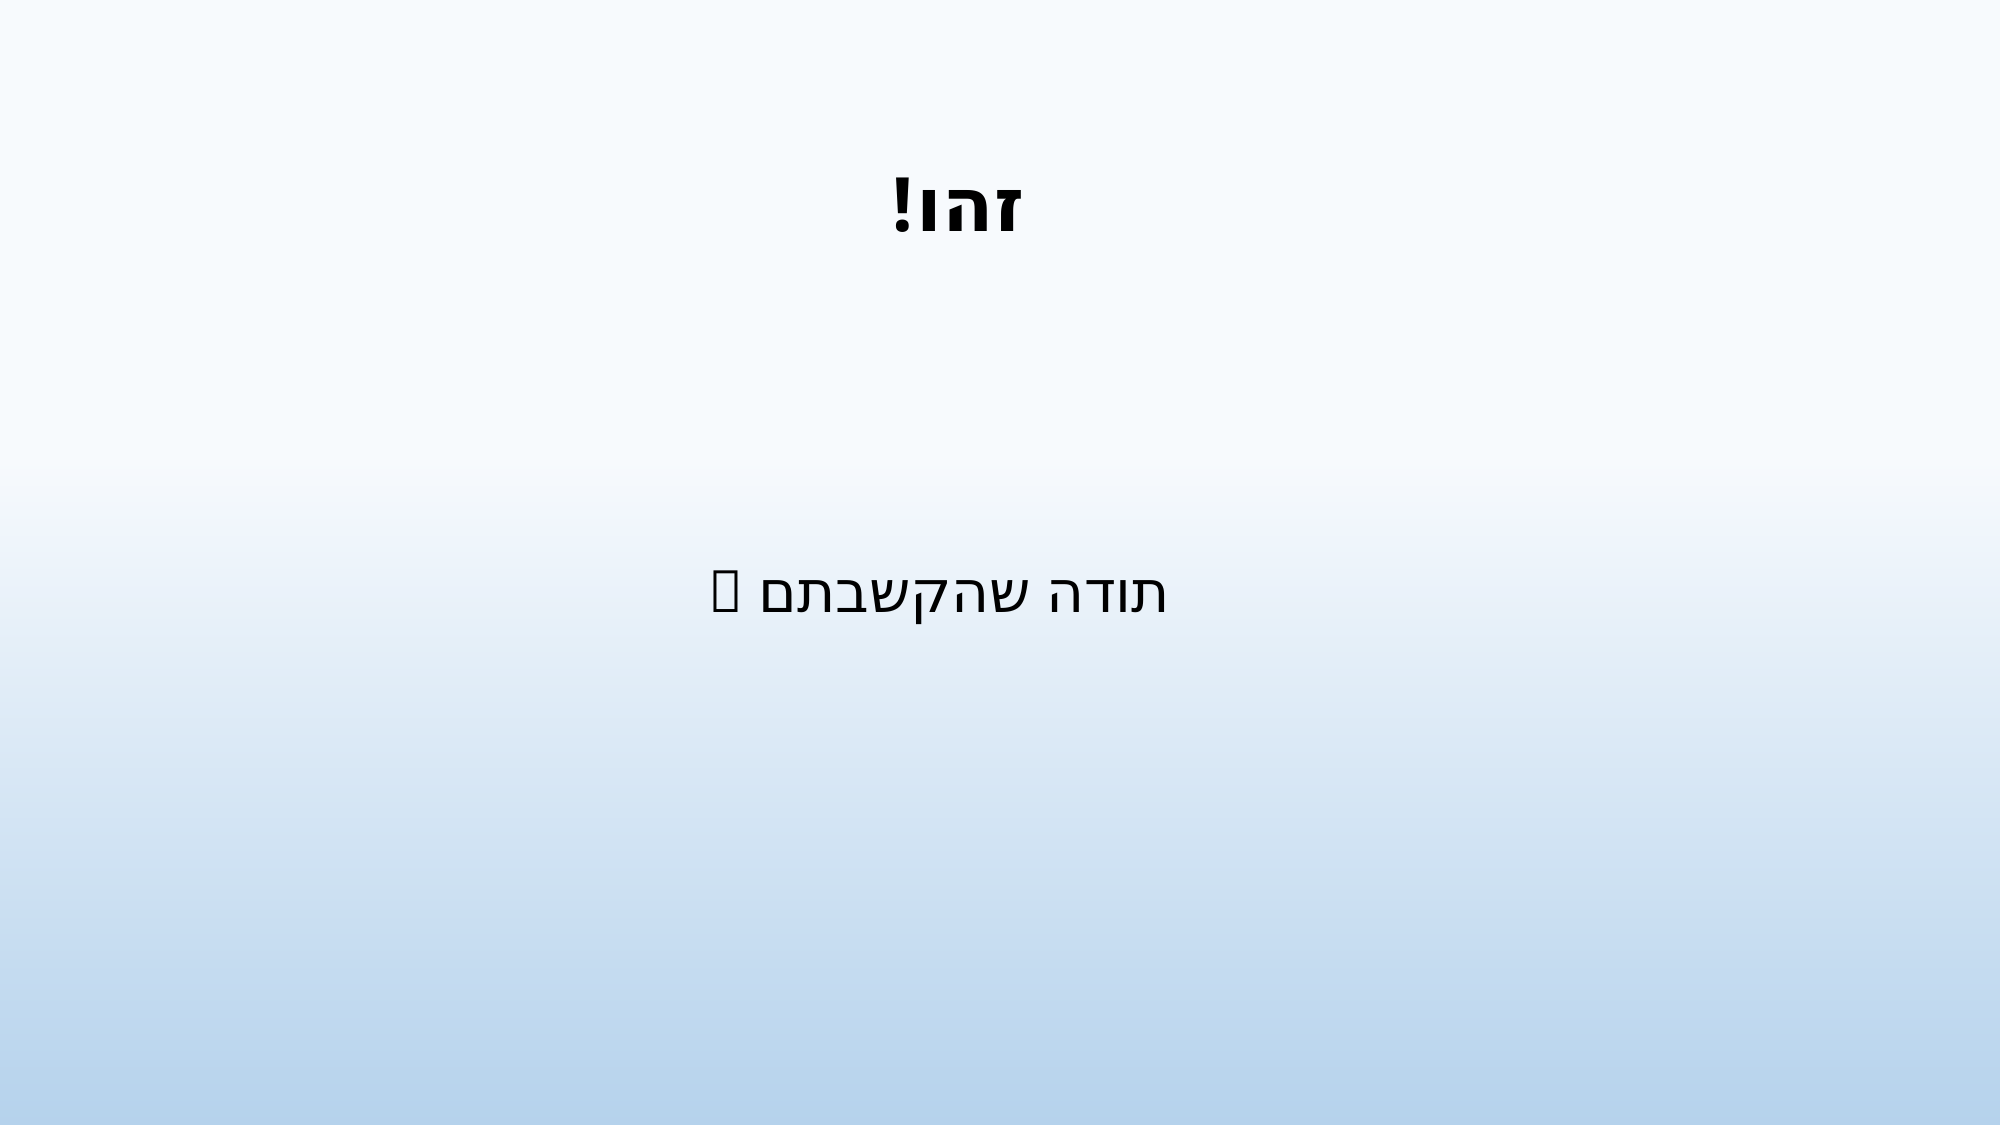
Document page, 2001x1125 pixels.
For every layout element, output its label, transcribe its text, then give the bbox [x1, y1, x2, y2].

list תודה שהקשבתם  [122, 380, 1848, 864]
title זהו! [0, 68, 1911, 347]
